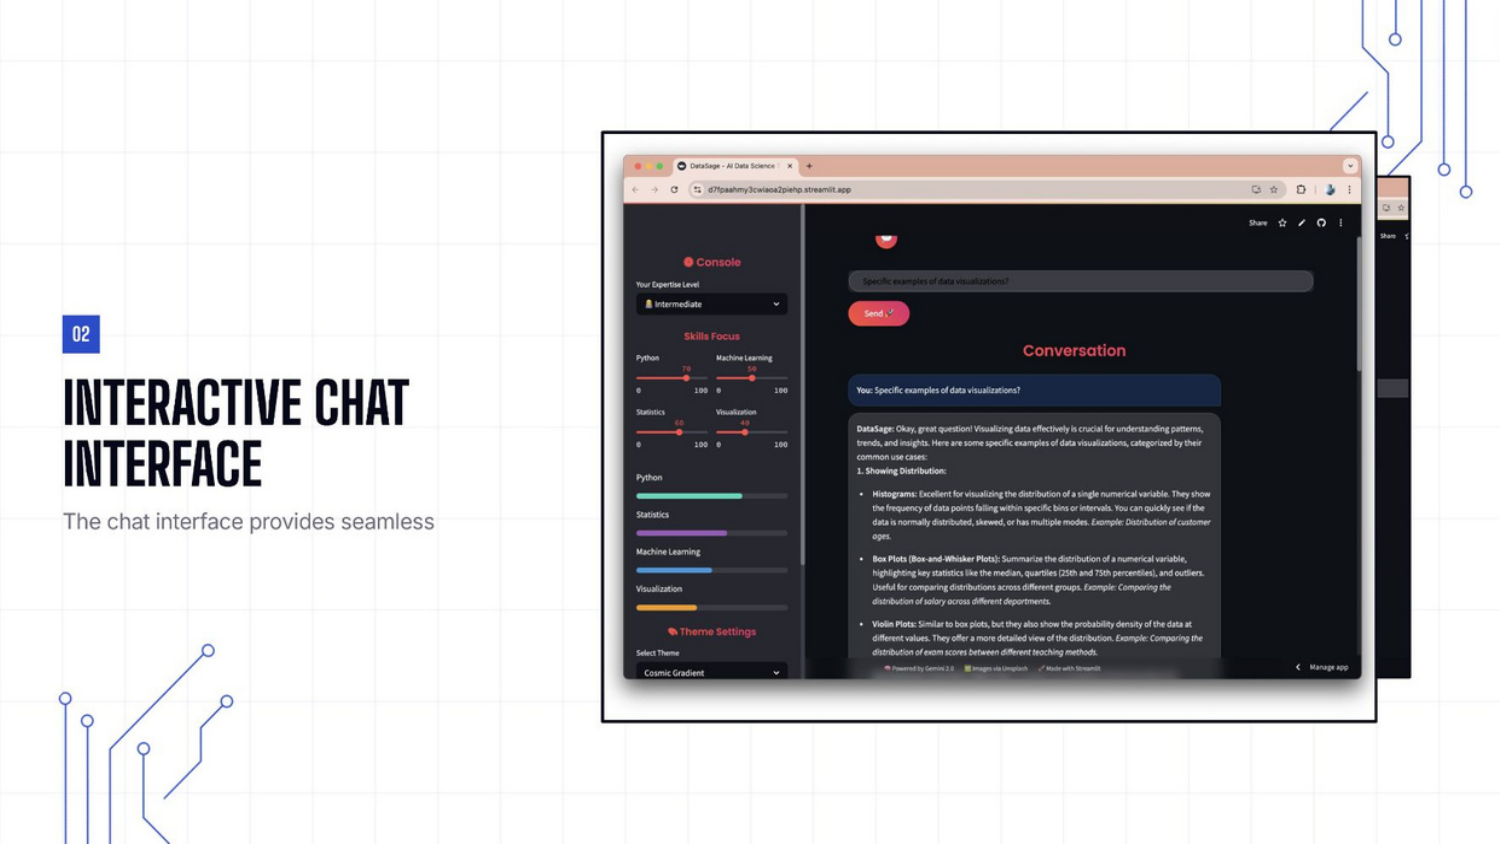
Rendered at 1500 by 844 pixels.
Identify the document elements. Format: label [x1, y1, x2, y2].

text_box [0, 0, 1500, 844]
